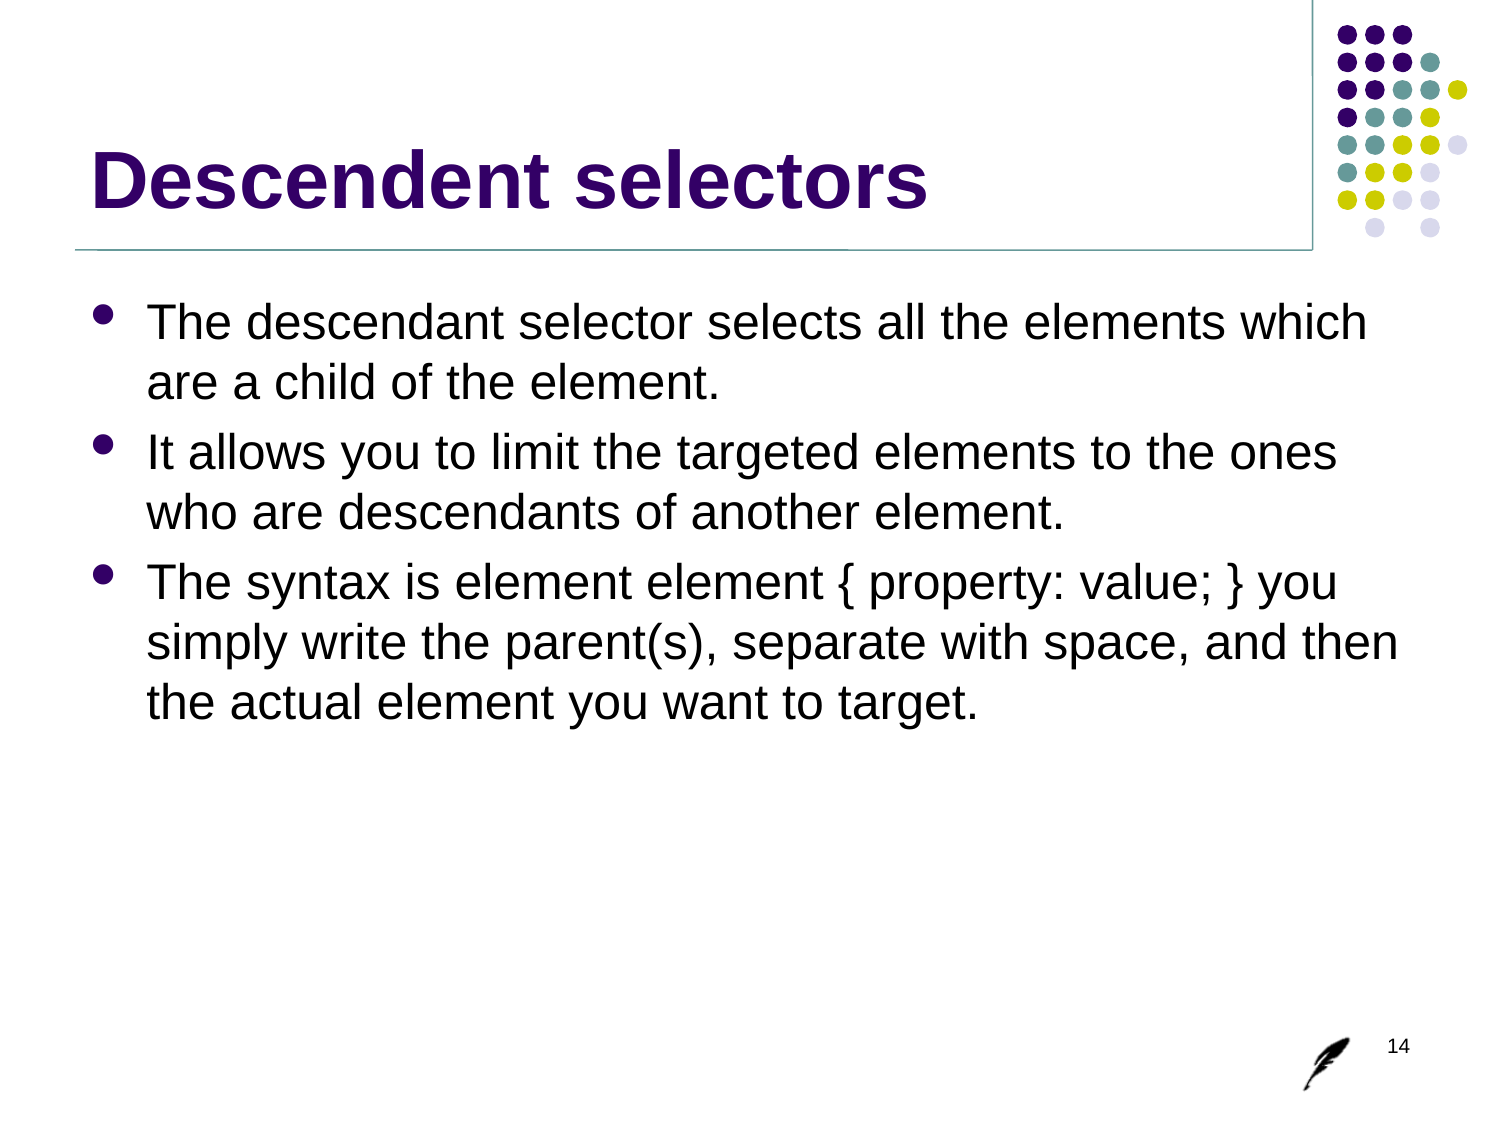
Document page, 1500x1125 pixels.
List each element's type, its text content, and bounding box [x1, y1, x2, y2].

list The descendant selector selects all the elements which are a child of the element. It allows you to limit the targeted elements to the ones who are descendants of another element. The syntax is element element { property: value; } you simply write the parent(s), separate with space, and then the actual element you want to target. [75, 282, 1425, 1006]
slide_number 14 [1074, 1025, 1425, 1100]
title Descendent selectors [75, 20, 1313, 233]
